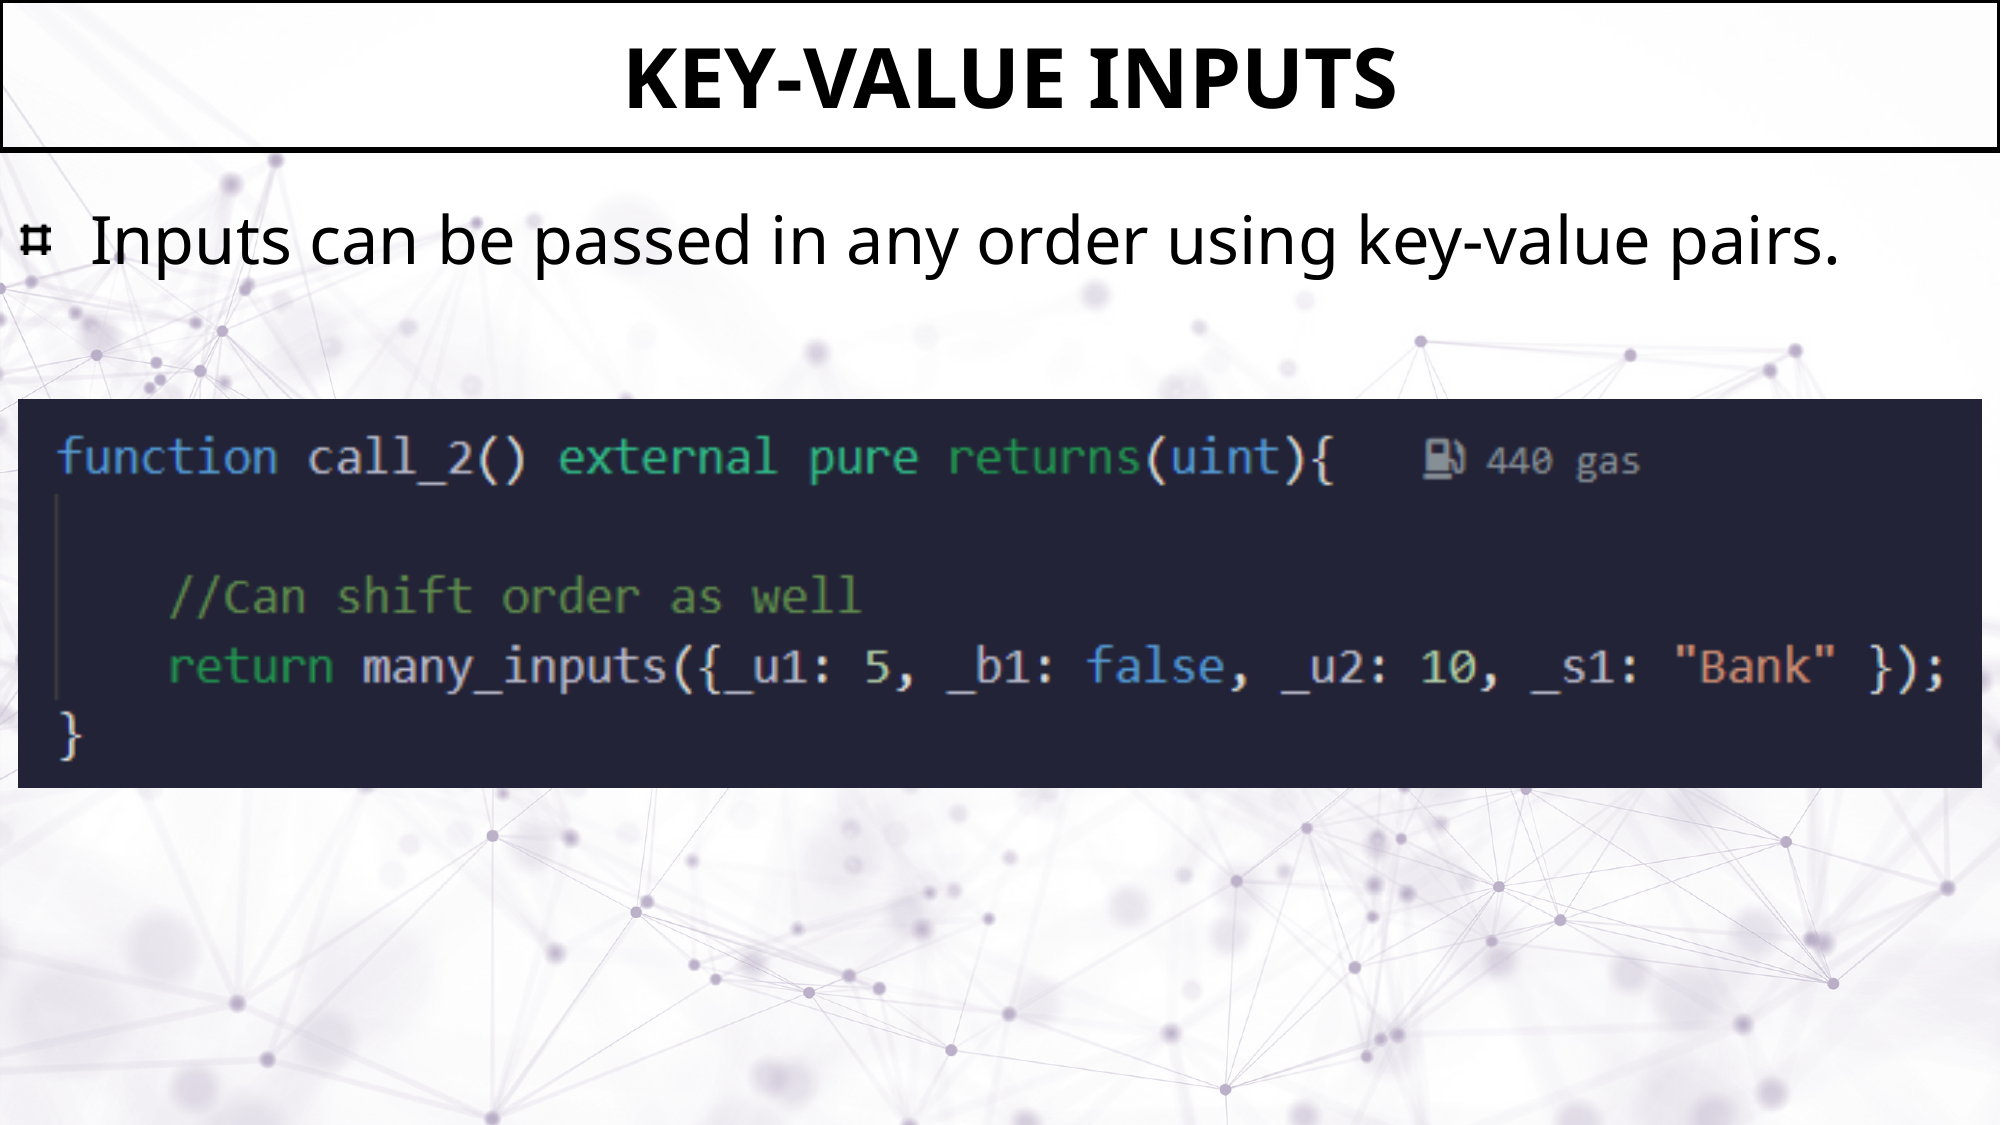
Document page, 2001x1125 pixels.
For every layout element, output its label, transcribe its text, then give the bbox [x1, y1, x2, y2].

list Inputs can be passed in any order using key-value pairs. [0, 150, 2000, 1125]
title Key-Value Inputs [0, 0, 2000, 150]
picture [17, 399, 1982, 788]
picture [15, 219, 51, 255]
